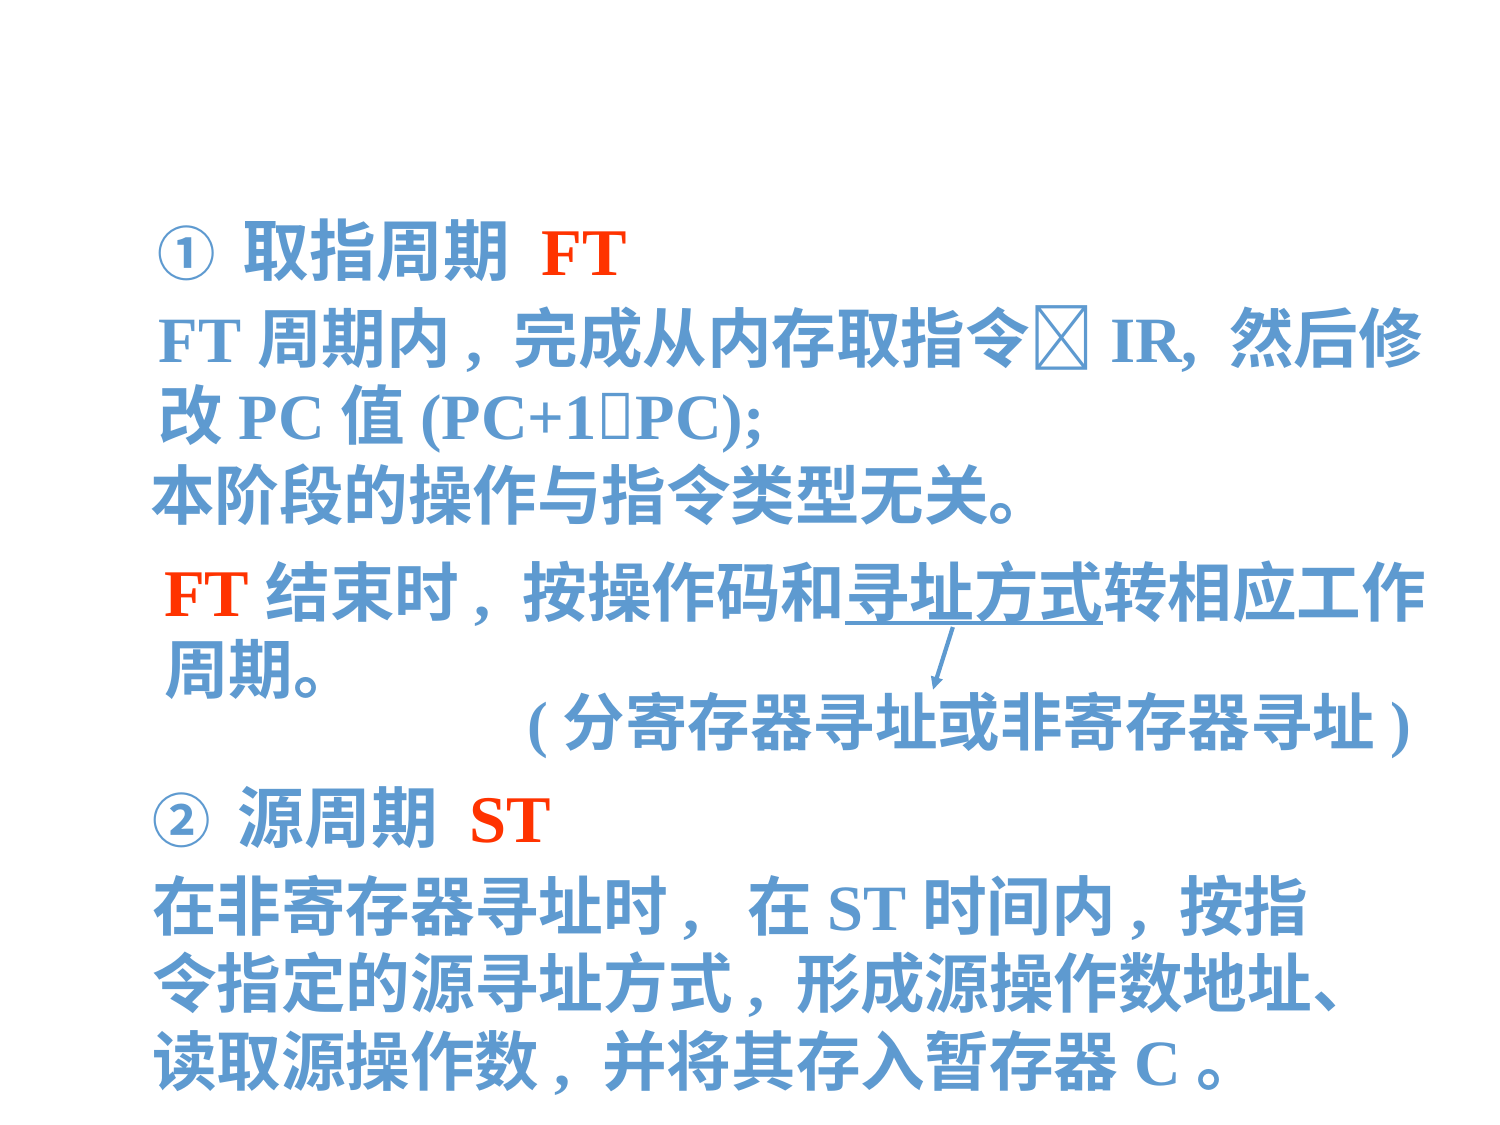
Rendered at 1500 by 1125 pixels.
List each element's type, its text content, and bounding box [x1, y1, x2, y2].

text_box (分寄存器寻址或非寄存器寻址) [512, 675, 1435, 766]
text_box ① 取指周期 FT [142, 200, 778, 296]
text_box 本阶段的操作与指令类型无关。 [135, 447, 1361, 540]
text_box 在非寄存器寻址时, 在ST时间内, 按指令指定的源寻址方式, 形成源操作数地址、读取源操作数, 并将其存入暂存器C。 [137, 858, 1368, 1106]
text_box [930, 627, 953, 690]
text_box ② 源周期 ST [137, 768, 876, 858]
text_box FT周期内, 完成从内存取指令IR, 然后修改PC值(PC+1PC); [144, 290, 1456, 460]
text_box FT结束时, 按操作码和寻址方式转相应工作周期。 [149, 541, 1490, 715]
